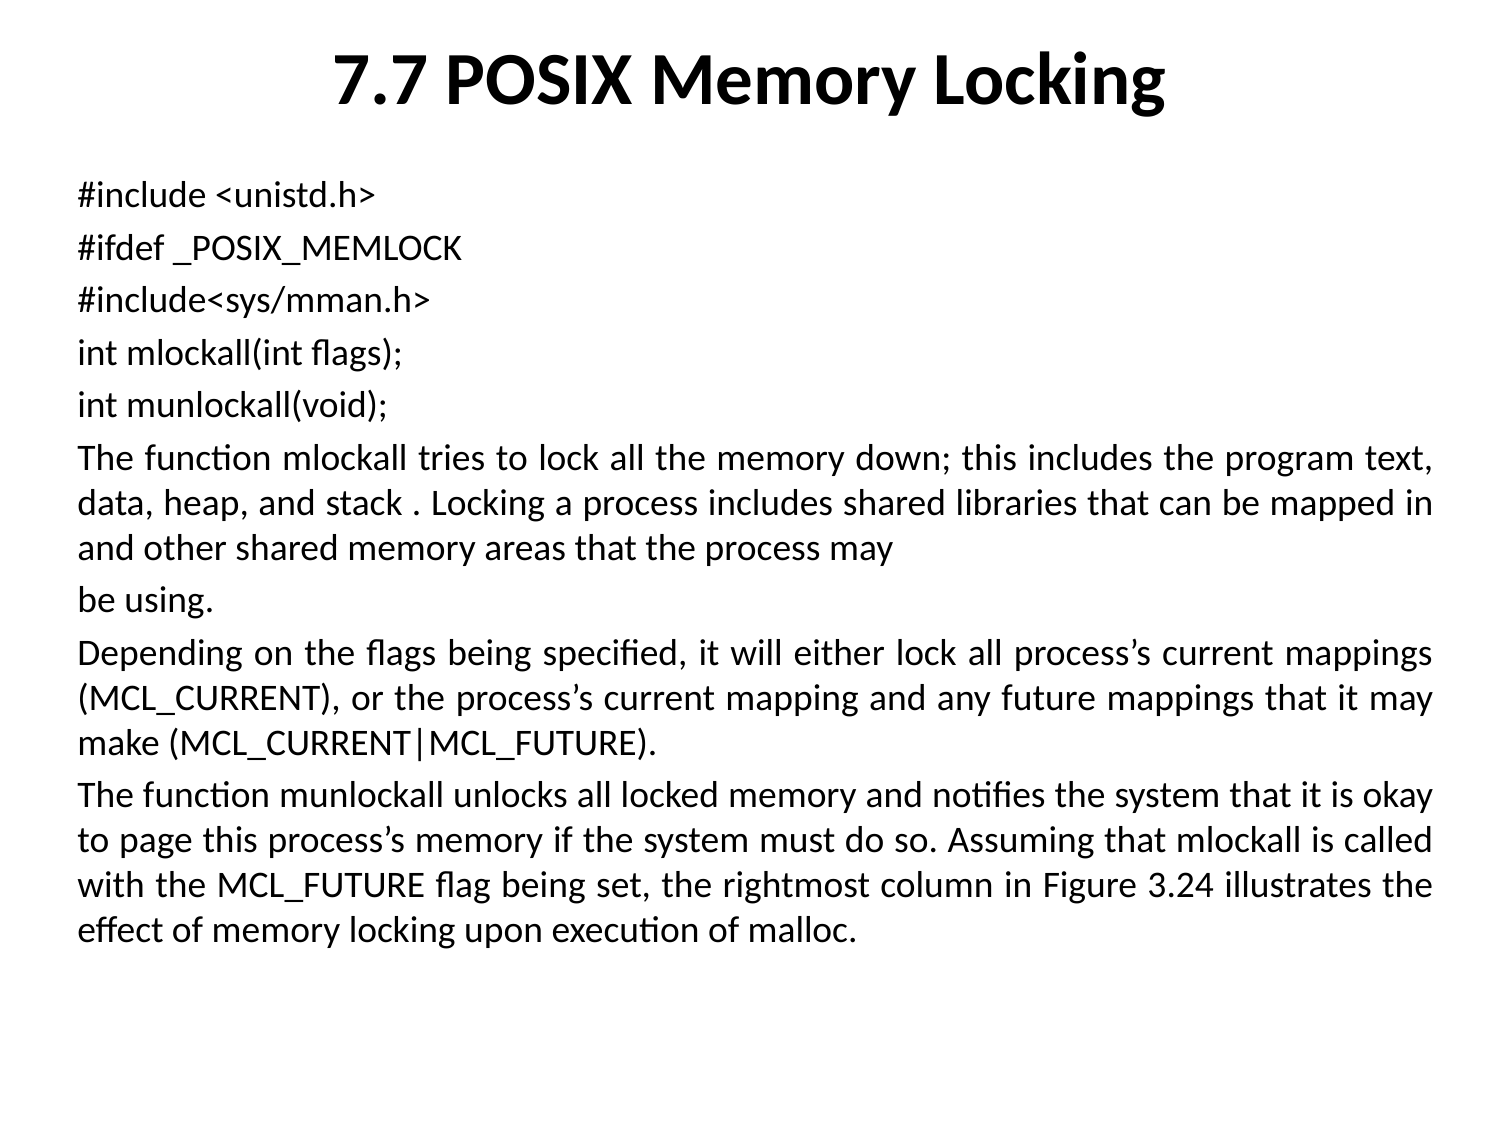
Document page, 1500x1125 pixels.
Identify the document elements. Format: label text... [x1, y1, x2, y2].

subtitle #include <unistd.h> #ifdef _POSIX_MEMLOCK #include<sys/mman.h> int mlockall(int flags); int munlockall(void); The function mlockall tries to lock all the memory down; this includes the program text, data, heap, and stack . Locking a process includes shared libraries that can be mapped in and other shared memory areas that the process may be using. Depending on the flags being specified, it will either lock all process’s current mappings (MCL_CURRENT), or the process’s current mapping and any future mappings that it may make (MCL_CURRENT|MCL_FUTURE). The function munlockall unlocks all locked memory and notifies the system that it is okay to page this process’s memory if the system must do so. Assuming that mlockall is called with the MCL_FUTURE flag being set, the rightmost column in Figure 3.24 illustrates the effect of memory locking upon execution of malloc. [62, 162, 1450, 1125]
title 7.7 POSIX Memory Locking [0, 12, 1500, 138]
